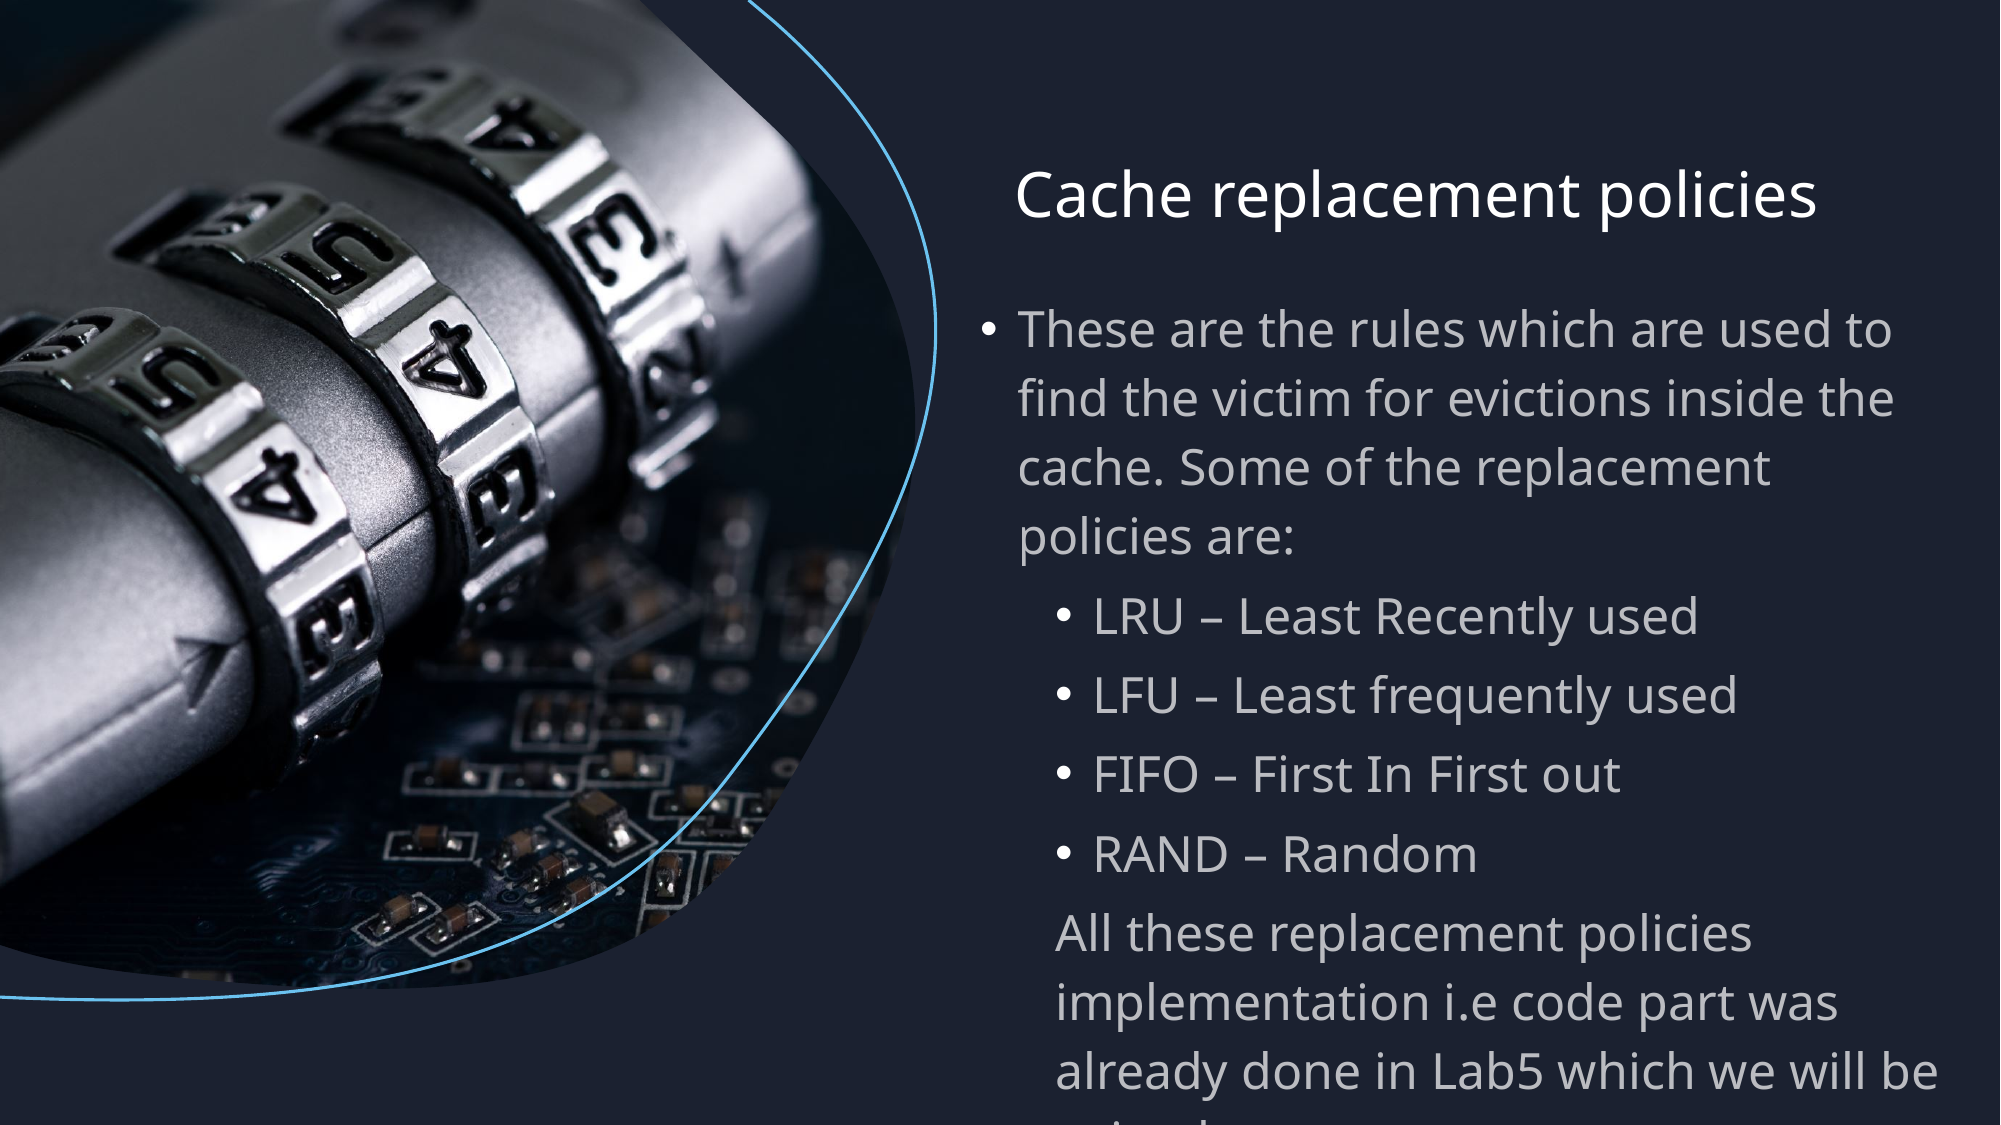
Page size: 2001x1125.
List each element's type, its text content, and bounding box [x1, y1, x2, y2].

text_box [916, 213, 937, 457]
picture [0, 0, 916, 989]
text_box [0, 0, 2000, 1125]
list These are the rules which are used to find the victim for evictions inside the cache. Some of the replacement policies are: LRU – Least Recently used LFU – Least frequently used FIFO – First In First out RAND – Random All these replacement policies implementation i.e code part was already done in Lab5 which we will be using here. [965, 281, 1973, 1000]
title Cache replacement policies [999, 125, 1875, 270]
text_box [0, 989, 322, 1001]
